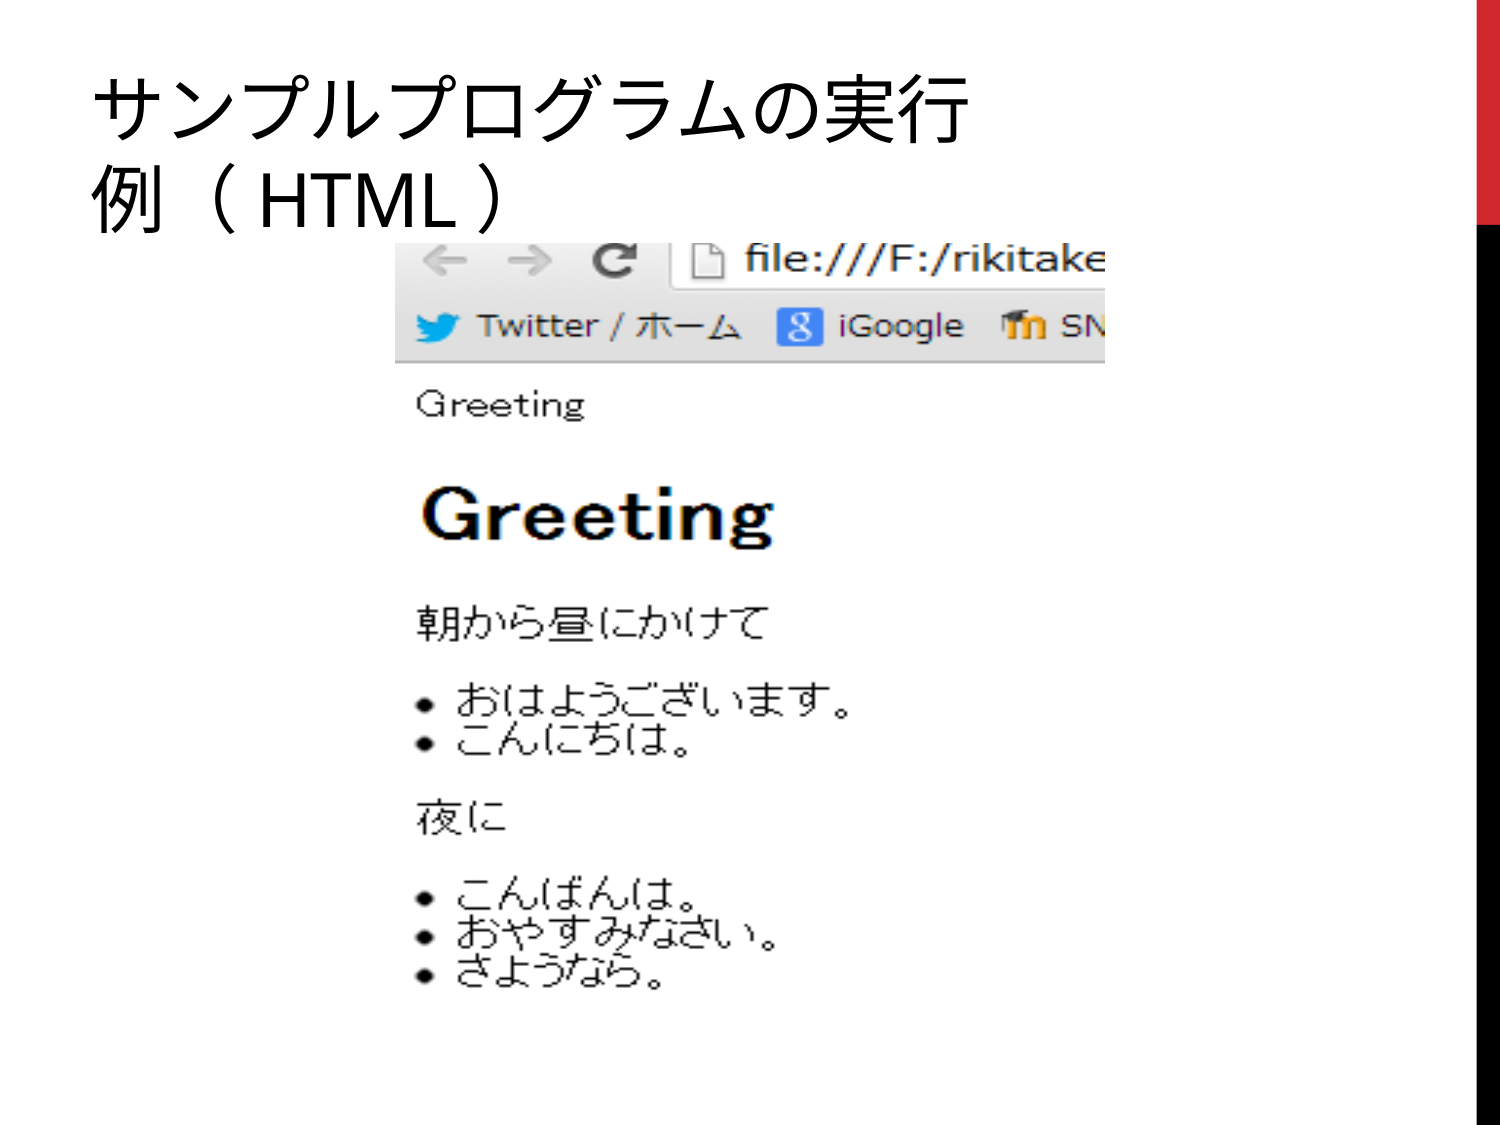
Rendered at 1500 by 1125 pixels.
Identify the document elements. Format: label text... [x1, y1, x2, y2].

picture [395, 243, 1105, 1024]
title サンプルプログラムの実行例（HTML） [75, 25, 1025, 250]
